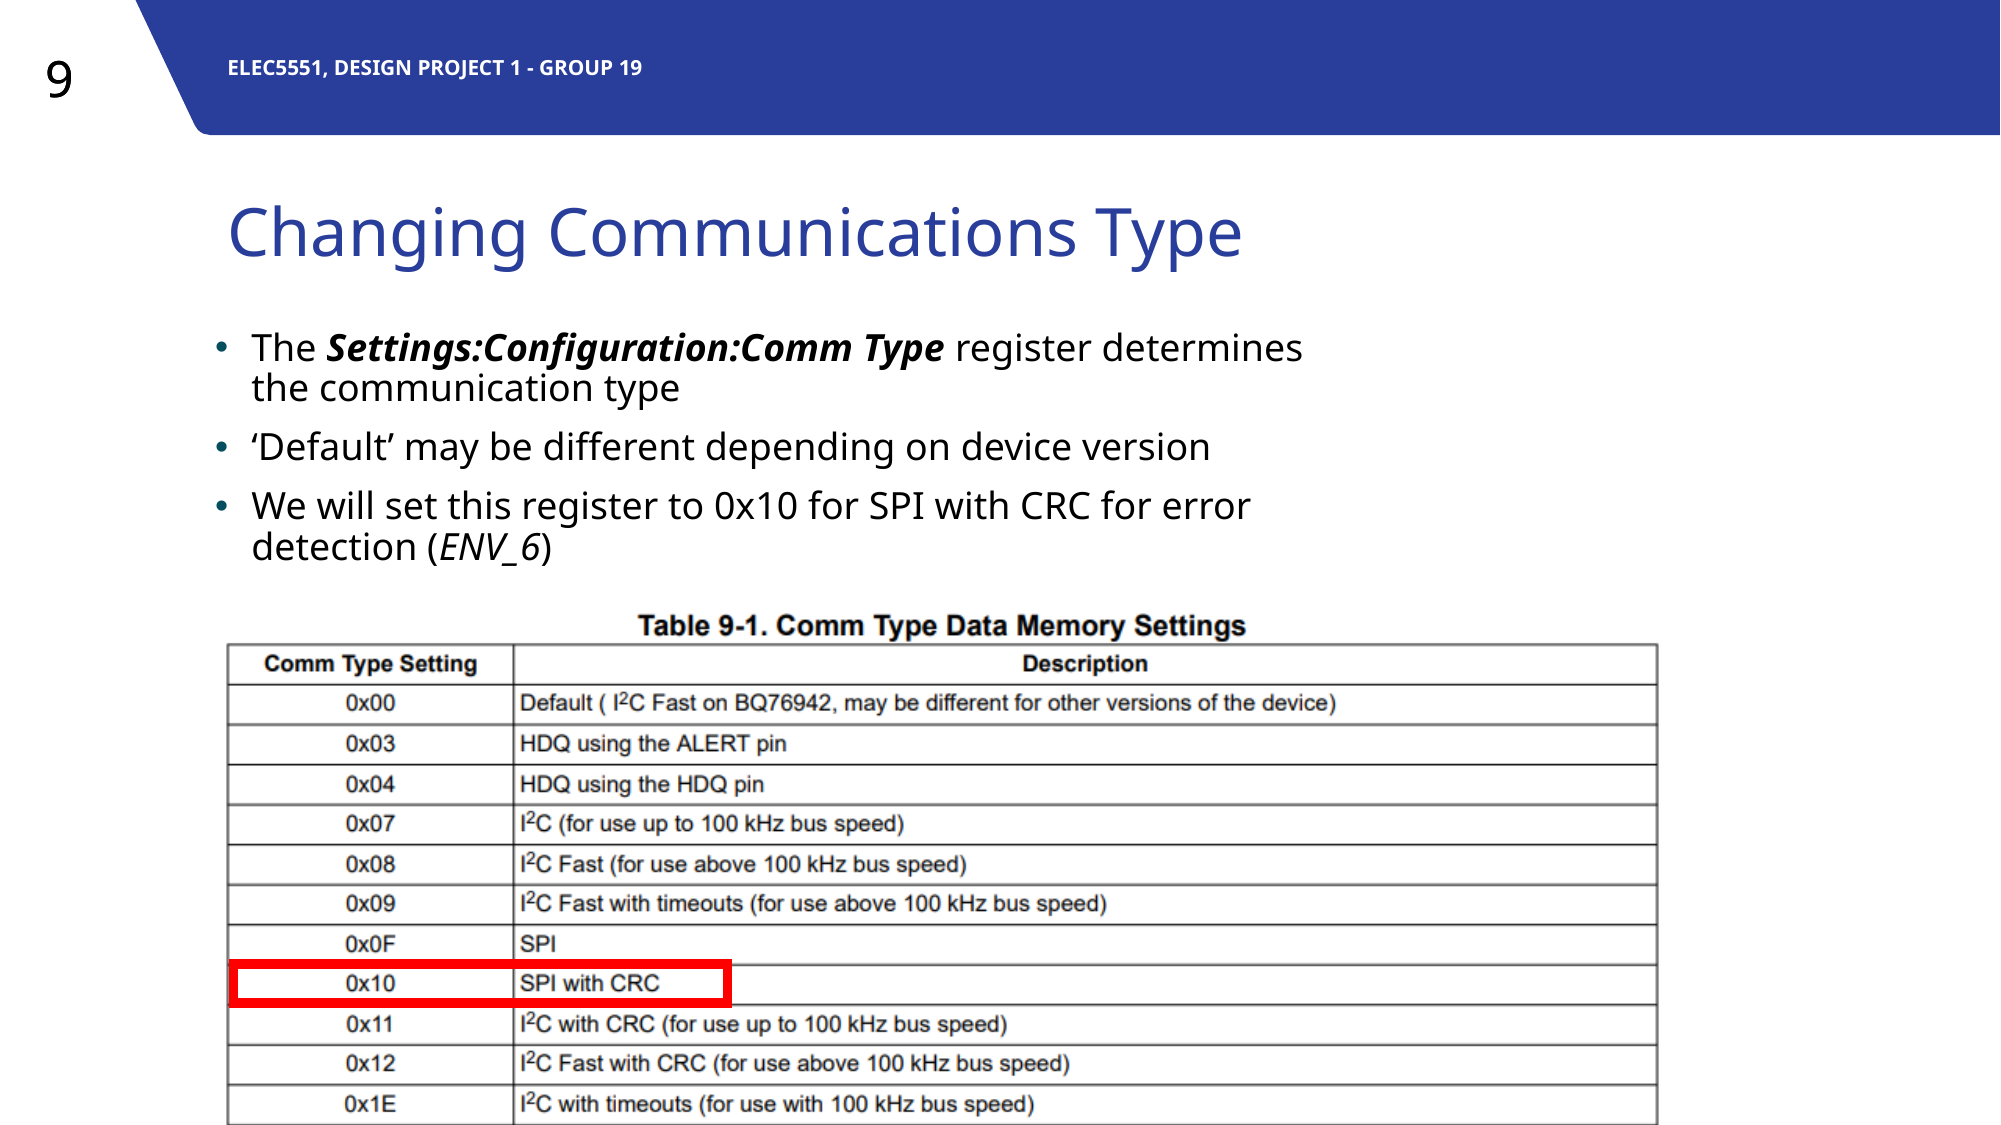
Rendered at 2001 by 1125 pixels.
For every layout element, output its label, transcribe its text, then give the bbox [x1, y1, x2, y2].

list The Settings:Configuration:Comm Type register determines the communication type ‘Default’ may be different depending on device version We will set this register to 0x10 for SPI with CRC for error detection (ENV_6) [200, 321, 1369, 578]
title Changing Communications Type [212, 137, 1575, 332]
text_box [222, 609, 1673, 1125]
